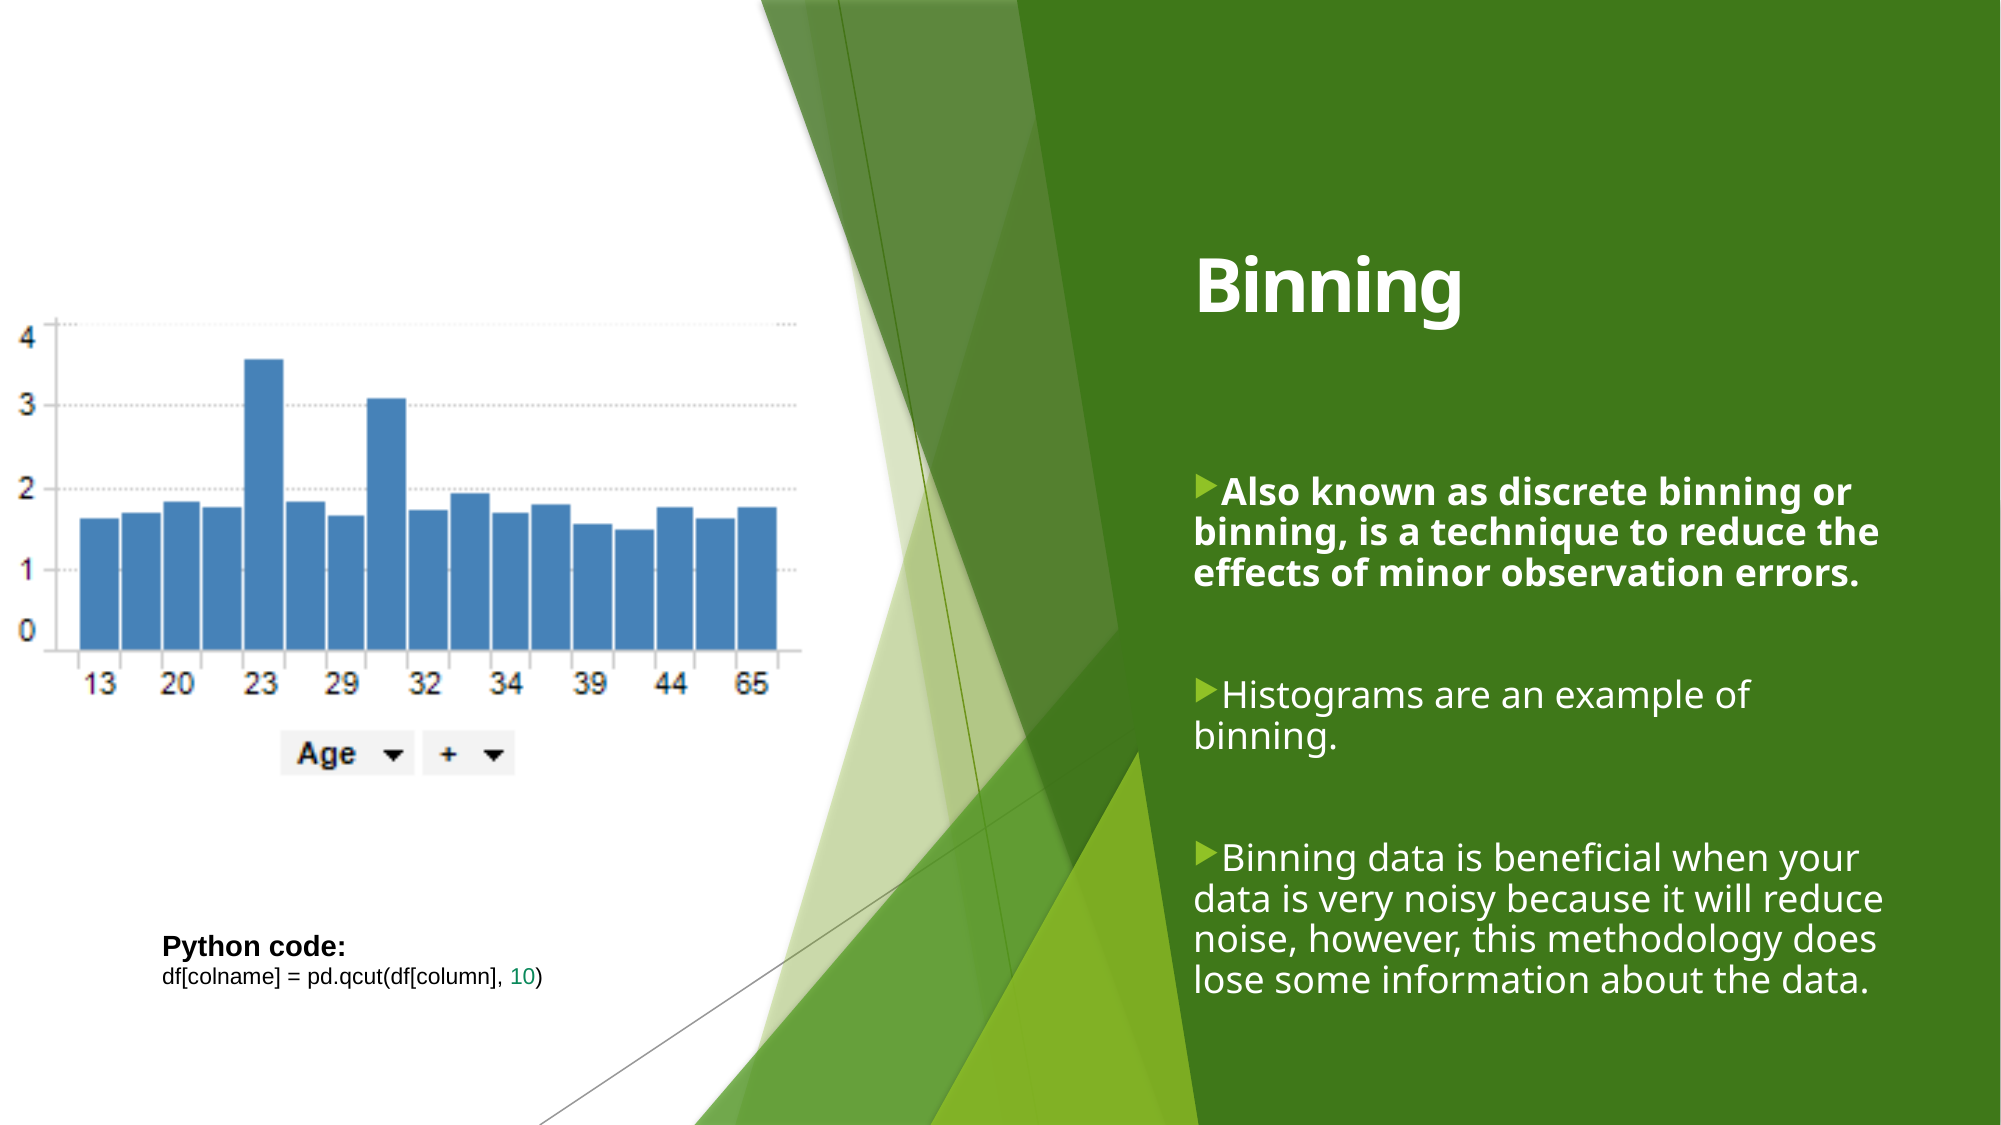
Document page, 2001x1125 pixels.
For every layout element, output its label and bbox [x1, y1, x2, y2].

picture [0, 296, 811, 791]
text_box [1041, 0, 2000, 1125]
text_box [539, 603, 1322, 1125]
text_box [0, 0, 836, 602]
text_box [0, 799, 534, 1125]
text_box [837, 0, 1039, 602]
